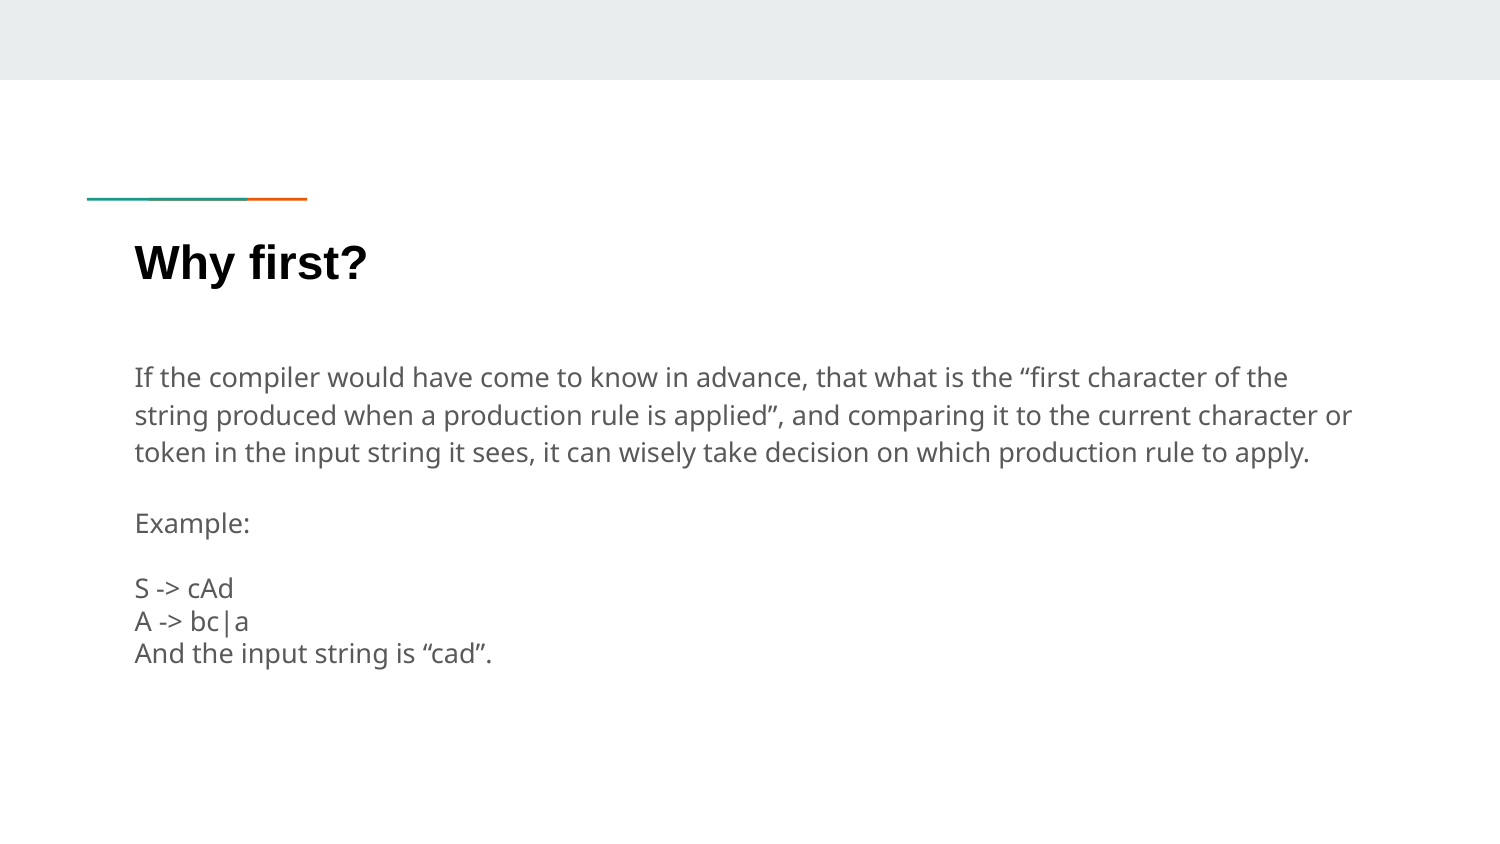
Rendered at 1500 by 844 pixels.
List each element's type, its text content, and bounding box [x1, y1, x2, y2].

list If the compiler would have come to know in advance, that what is the “first character of the string produced when a production rule is applied”, and comparing it to the current character or token in the input string it sees, it can wisely take decision on which production rule to apply. Example: S -> cAd A -> bc|a And the input string is “cad”. [119, 341, 1381, 712]
title Why first? [119, 216, 1381, 305]
